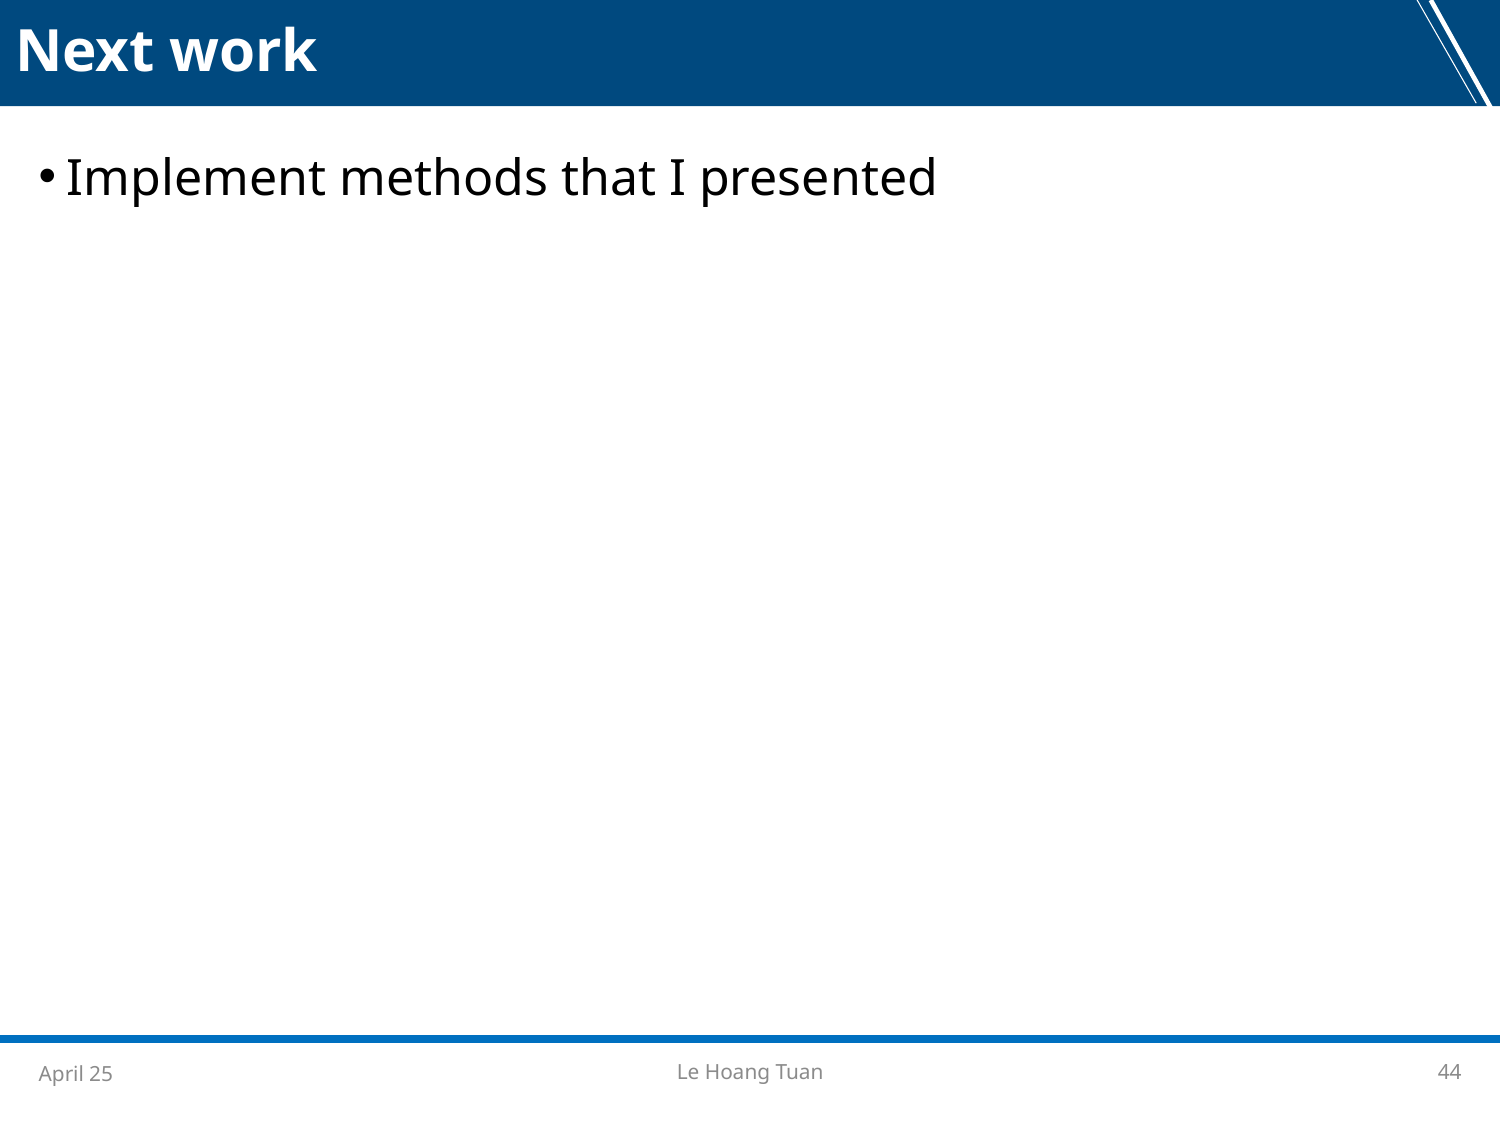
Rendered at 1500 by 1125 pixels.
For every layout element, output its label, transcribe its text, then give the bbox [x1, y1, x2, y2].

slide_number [23, 1042, 362, 1103]
slide_number 44 [1138, 1042, 1477, 1103]
list Next work [0, 0, 1500, 107]
footer Le Hoang Tuan [496, 1042, 1004, 1103]
list Implement methods that I presented [23, 129, 1477, 1015]
